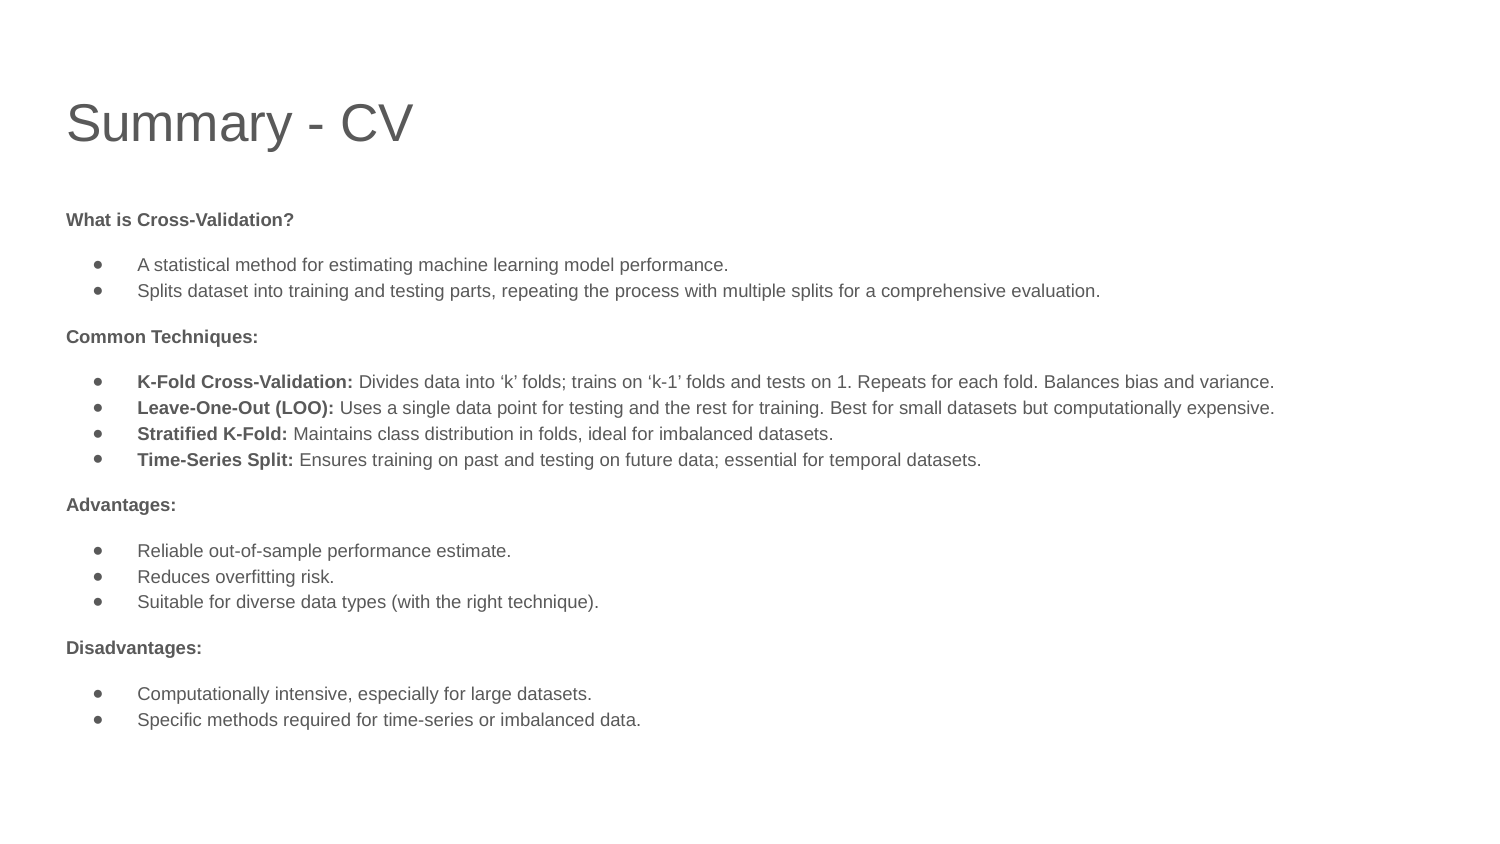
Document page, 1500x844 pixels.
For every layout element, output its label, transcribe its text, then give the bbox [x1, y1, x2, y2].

list What is Cross-Validation? A statistical method for estimating machine learning model performance. Splits dataset into training and testing parts, repeating the process with multiple splits for a comprehensive evaluation. Common Techniques: K-Fold Cross-Validation: Divides data into ‘k’ folds; trains on ‘k-1’ folds and tests on 1. Repeats for each fold. Balances bias and variance. Leave-One-Out (LOO): Uses a single data point for testing and the rest for training. Best for small datasets but computationally expensive. Stratified K-Fold: Maintains class distribution in folds, ideal for imbalanced datasets. Time-Series Split: Ensures training on past and testing on future data; essential for temporal datasets. Advantages: Reliable out-of-sample performance estimate. Reduces overfitting risk. Suitable for diverse data types (with the right technique). Disadvantages: Computationally intensive, especially for large datasets. Specific methods required for time-series or imbalanced data. [51, 189, 1449, 750]
title Summary - CV [51, 72, 1449, 167]
